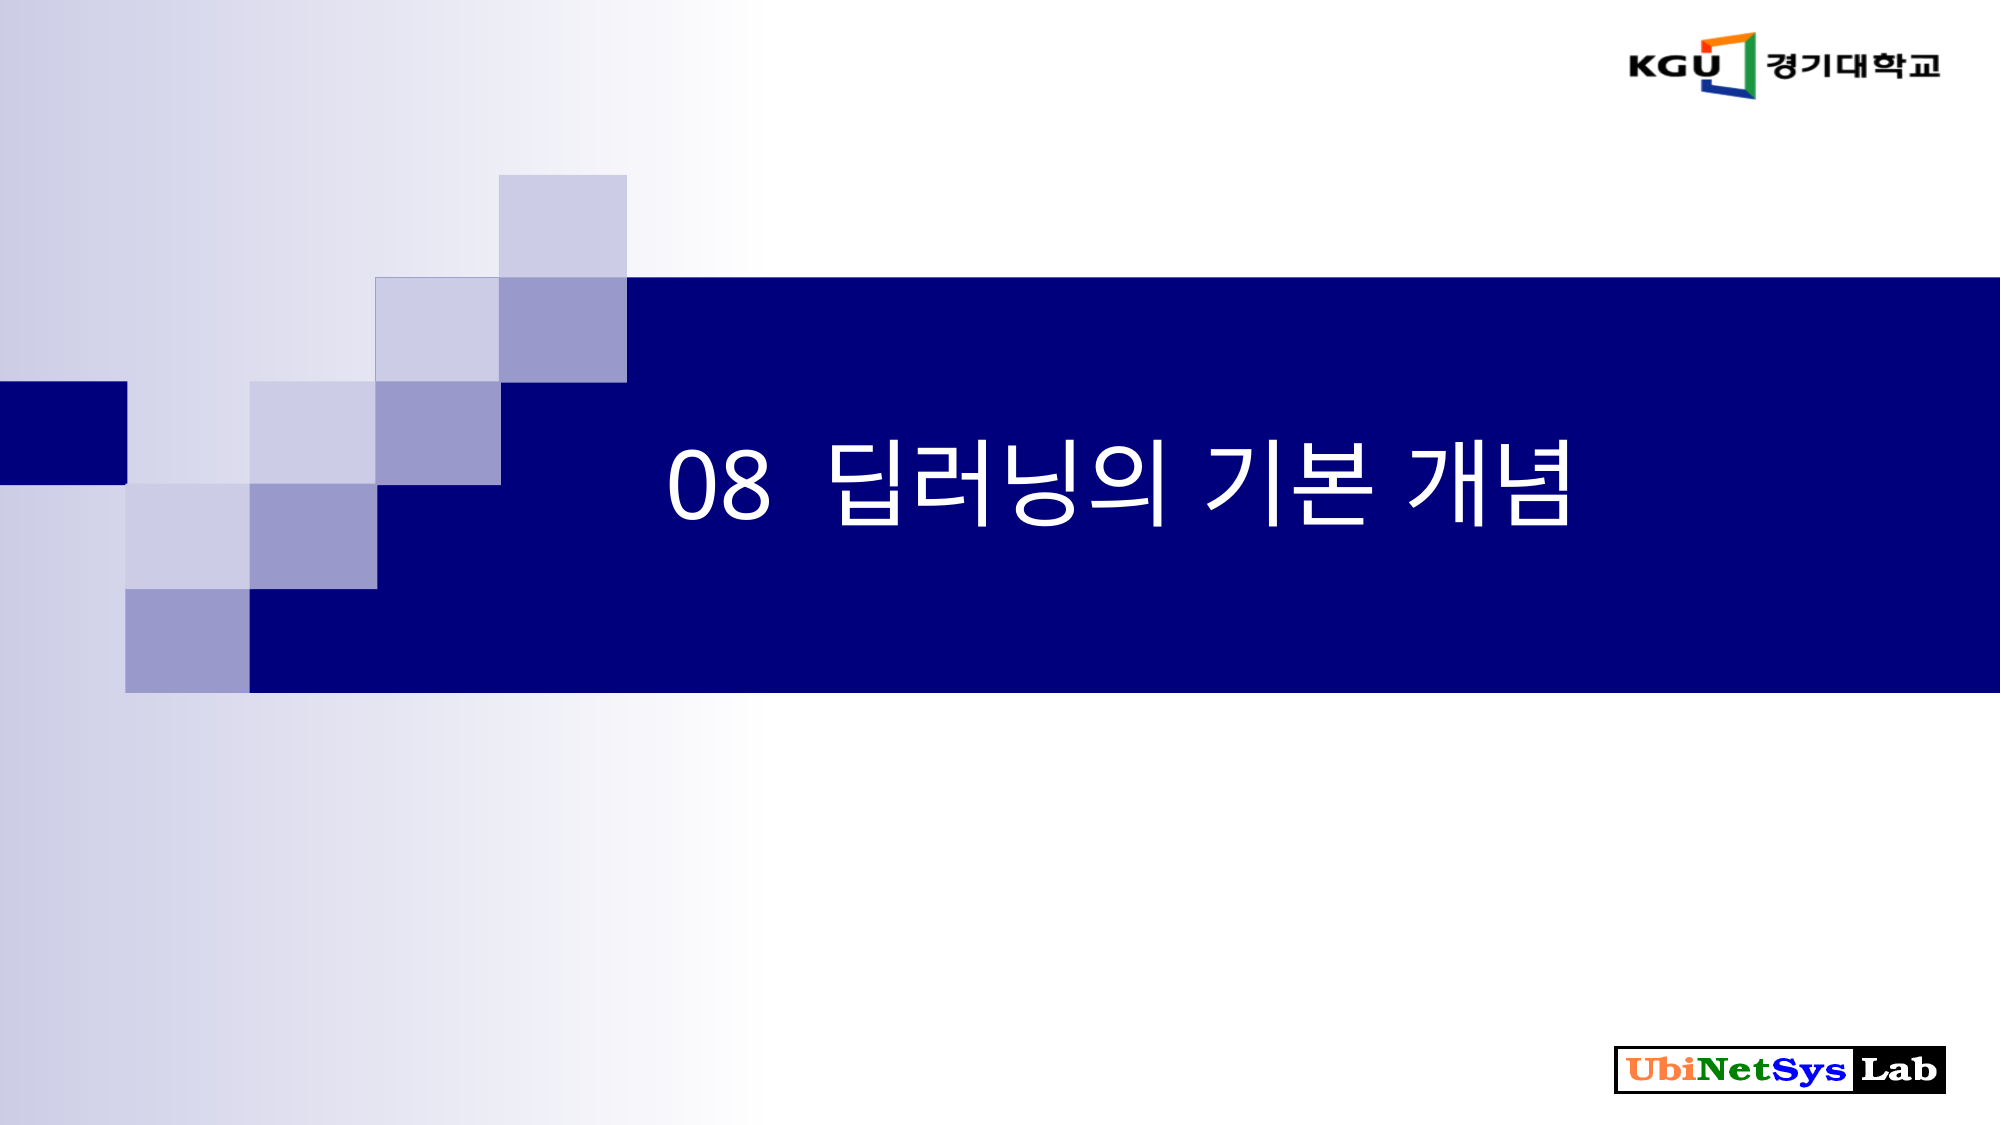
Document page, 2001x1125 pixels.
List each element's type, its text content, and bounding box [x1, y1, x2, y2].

picture [1614, 1046, 1946, 1094]
picture [1614, 29, 1953, 102]
title 08 딥러닝의 기본 개념 [650, 299, 1967, 663]
